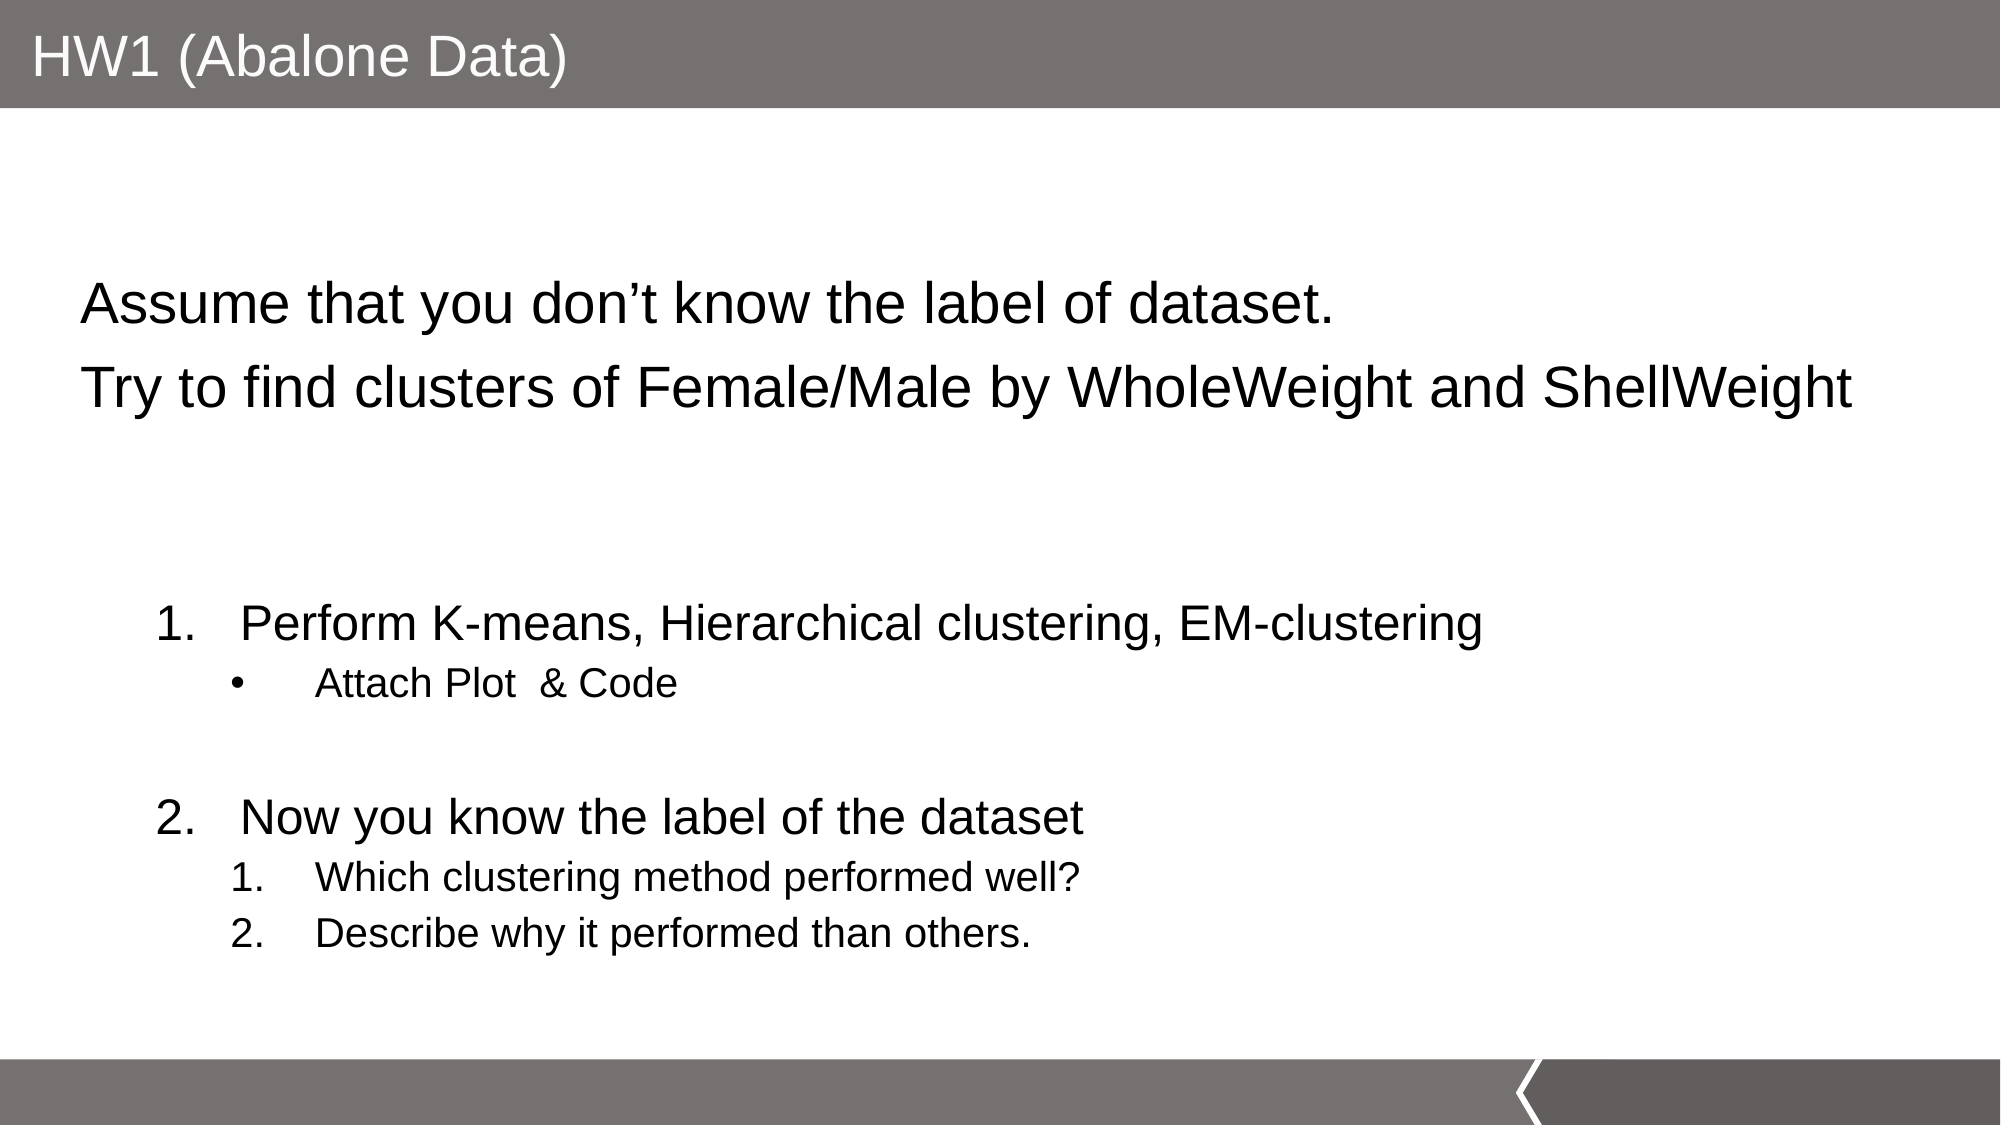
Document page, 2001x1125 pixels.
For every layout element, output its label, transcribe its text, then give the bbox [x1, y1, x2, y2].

list Assume that you don’t know the label of dataset. Try to find clusters of Female/Male by WholeWeight and ShellWeight Perform K-means, Hierarchical clustering, EM-clustering Attach Plot & Code Now you know the label of the dataset Which clustering method performed well? Describe why it performed than others. [65, 265, 1900, 962]
list HW1 (Abalone Data) [16, 18, 1156, 100]
